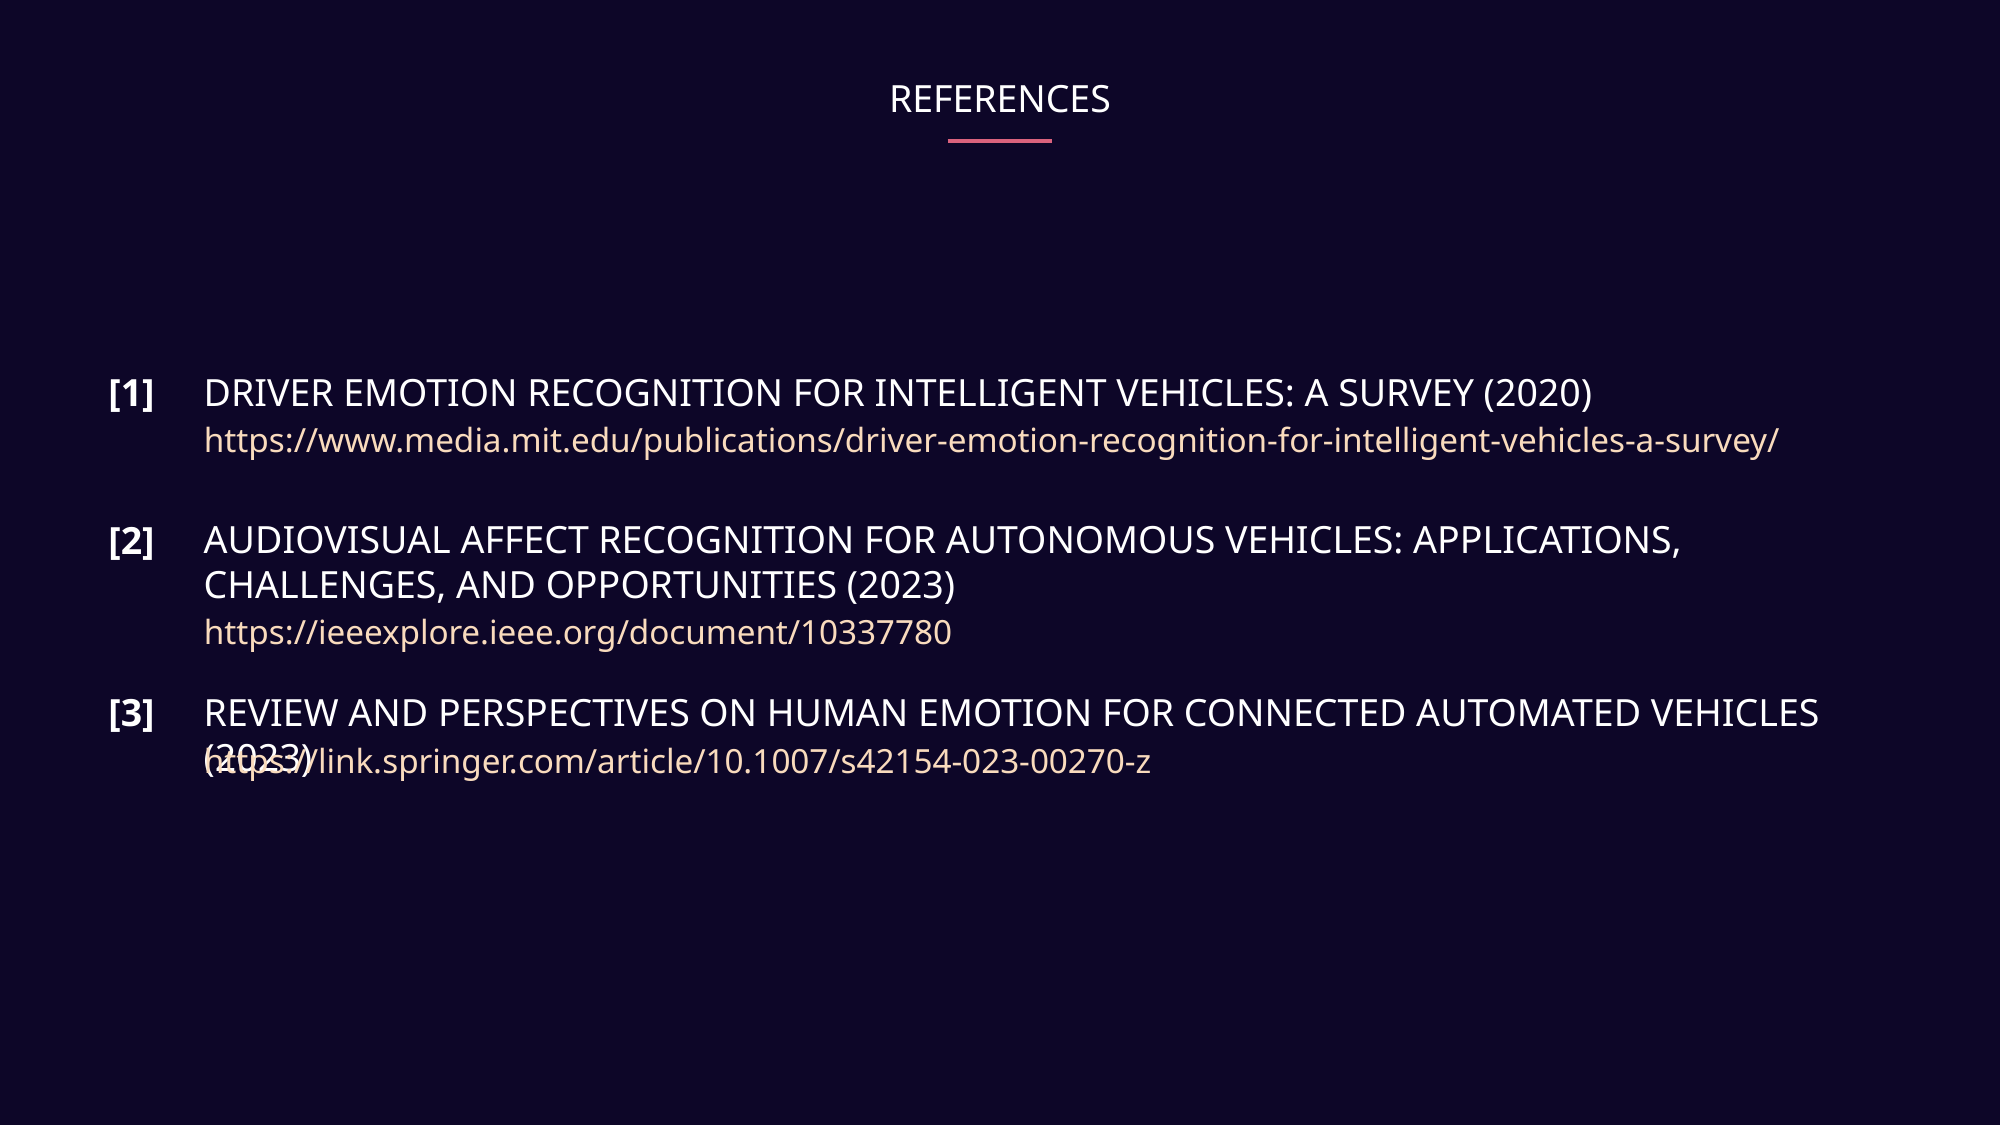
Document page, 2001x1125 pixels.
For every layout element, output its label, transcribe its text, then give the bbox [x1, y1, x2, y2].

text_box [2] [93, 509, 189, 570]
text_box [3] [93, 681, 189, 742]
text_box [1] [93, 361, 189, 422]
text_box AUDIOVISUAL AFFECT RECOGNITION FOR AUTONOMOUS VEHICLES: APPLICATIONS, CHALLENGES, AND OPPORTUNITIES (2023) [189, 509, 1858, 603]
text_box REVIEW AND PERSPECTIVES ON HUMAN EMOTION FOR CONNECTED AUTOMATED VEHICLES (2023) [189, 681, 1858, 732]
text_box DRIVER EMOTION RECOGNITION FOR INTELLIGENT VEHICLES: A SURVEY (2020) [189, 361, 1640, 412]
text_box REFERENCES [547, 67, 1453, 128]
text_box https://www.media.mit.edu/publications/driver-emotion-recognition-for-intelligent-vehicles-a-survey/ [189, 412, 1987, 467]
text_box https://link.springer.com/article/10.1007/s42154-023-00270-z [189, 732, 1987, 788]
text_box https://ieeexplore.ieee.org/document/10337780 [189, 603, 1987, 659]
